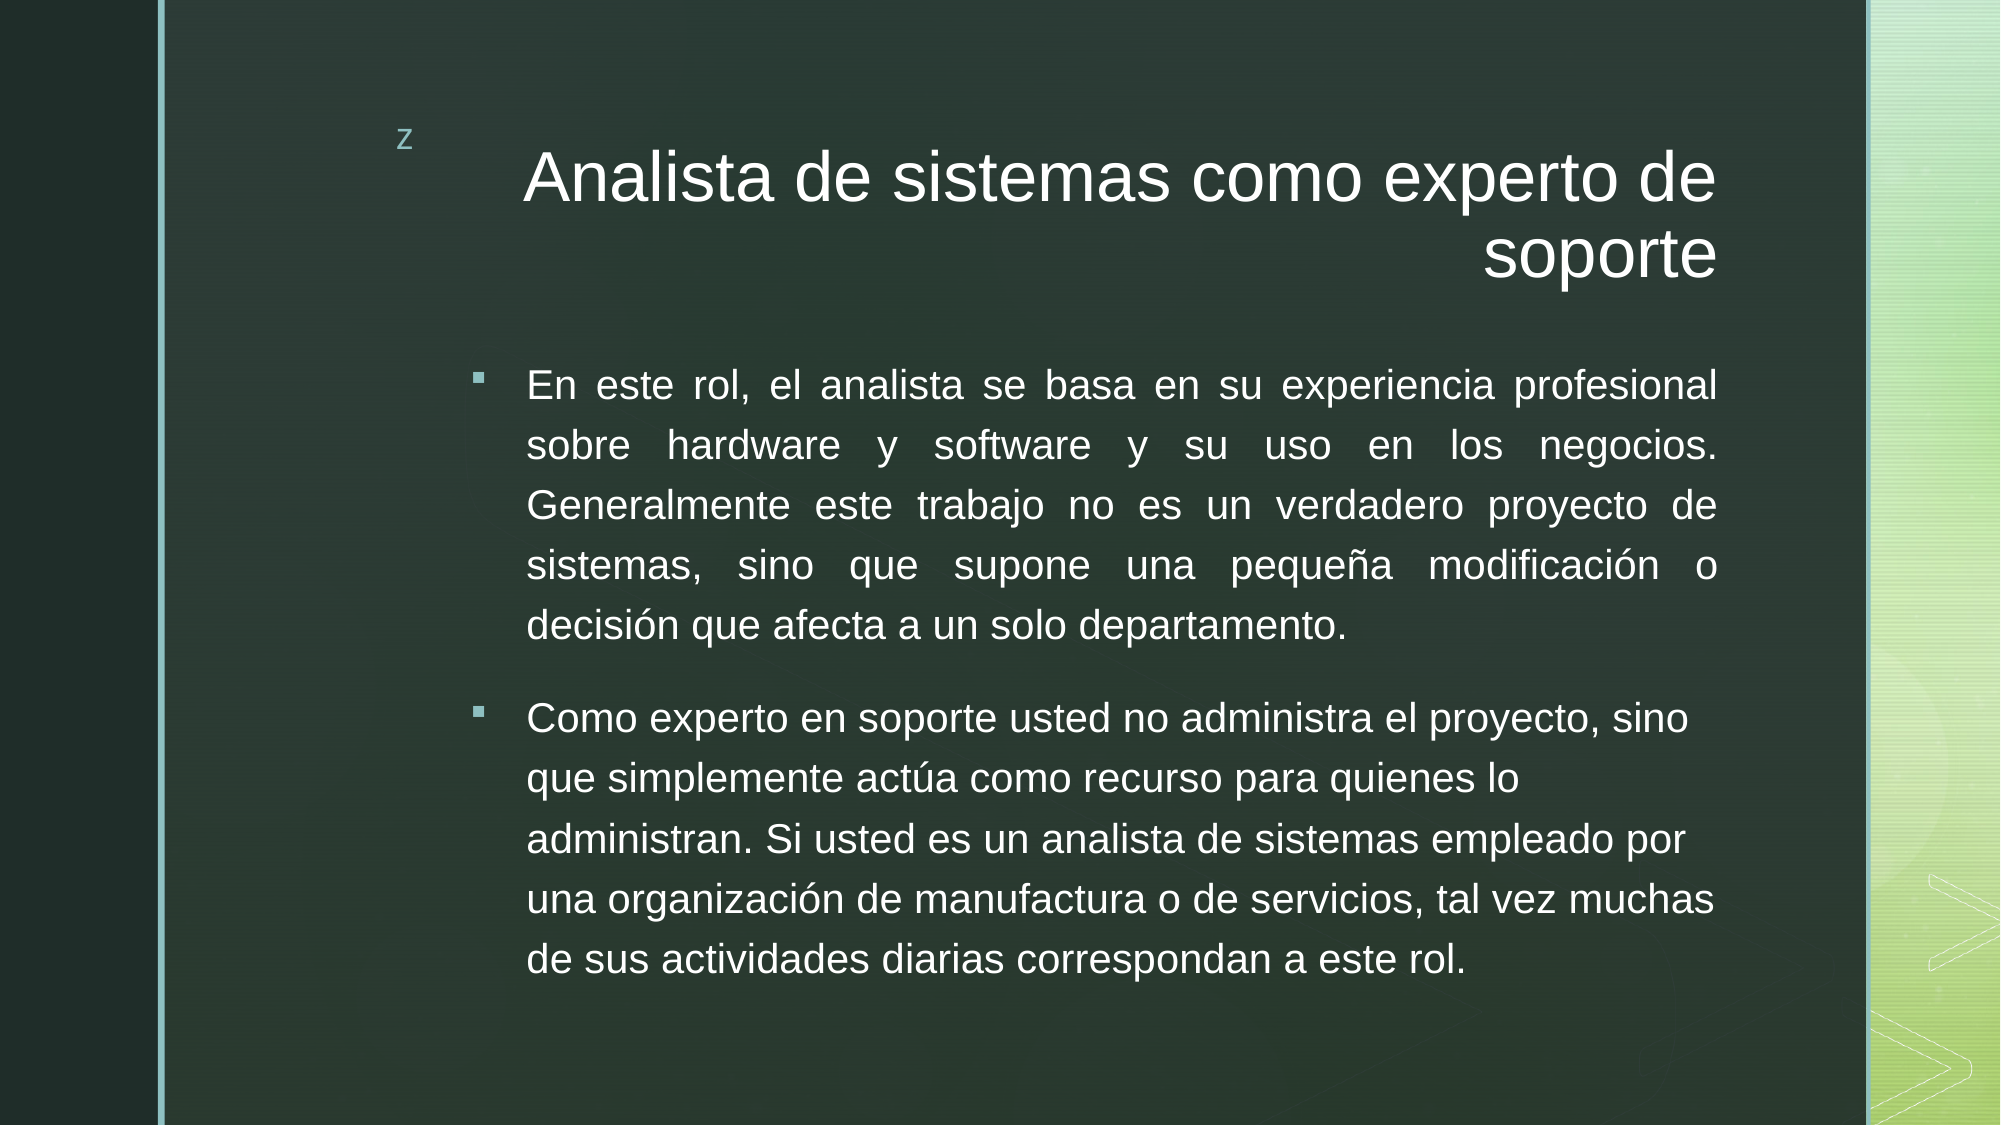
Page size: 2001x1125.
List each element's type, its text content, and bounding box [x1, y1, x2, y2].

title Analista de sistemas como experto de soporte [428, 132, 1734, 310]
picture [1871, 0, 2001, 1125]
list En este rol, el analista se basa en su experiencia profesional sobre hardware y software y su uso en los negocios. Generalmente este trabajo no es un verdadero proyecto de sistemas, sino que supone una pequeña modificación o decisión que afecta a un solo departamento. Como experto en soporte usted no administra el proyecto, sino que simplemente actúa como recurso para quienes lo administran. Si usted es un analista de sistemas empleado por una organización de manufactura o de servicios, tal vez muchas de sus actividades diarias correspondan a este rol. [454, 336, 1734, 993]
